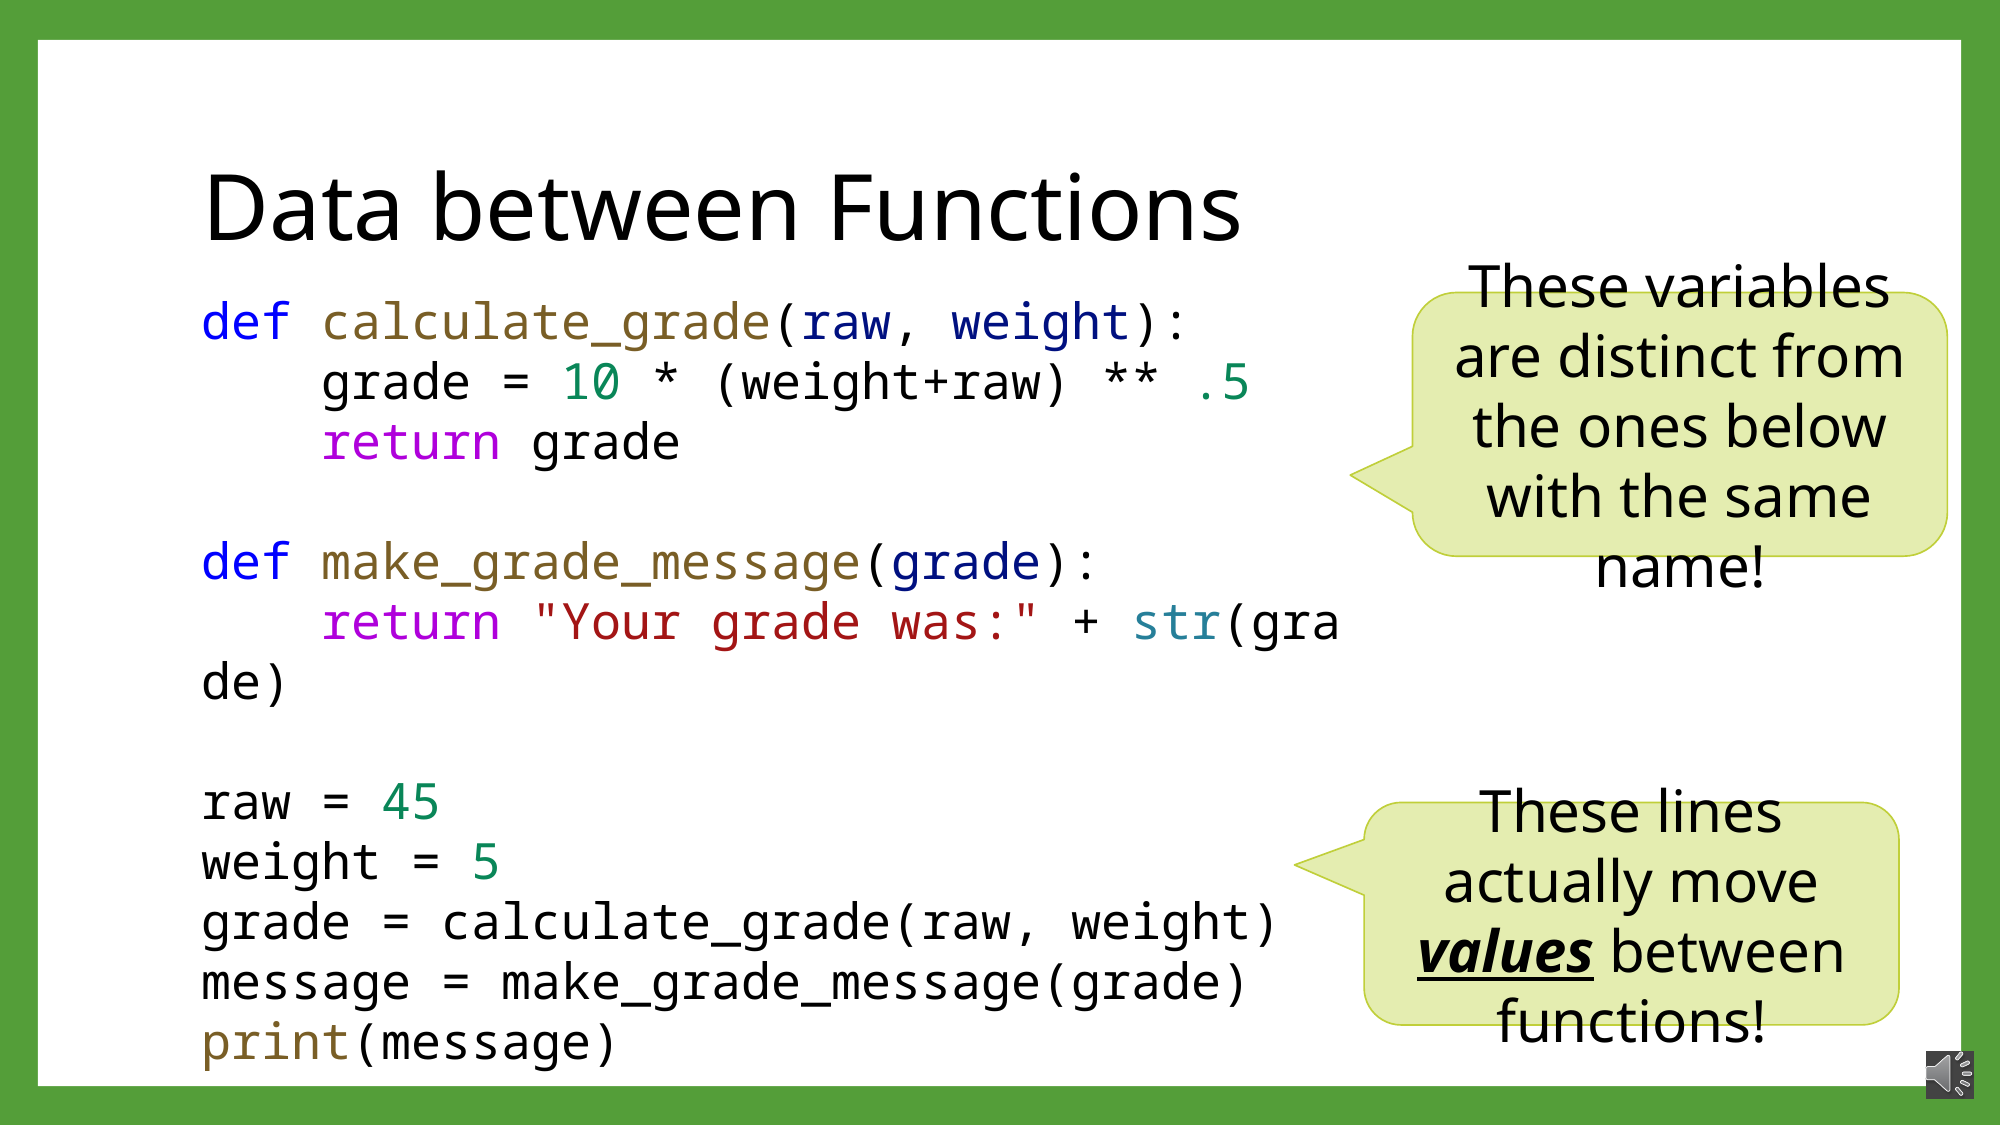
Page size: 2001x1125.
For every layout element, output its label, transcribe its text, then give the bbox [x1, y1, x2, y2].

text_box These variables are distinct from the ones below with the same name! [1364, 291, 1949, 558]
text_box These lines actually move values between functions! [1364, 801, 1900, 1026]
picture [1924, 1049, 1976, 1101]
title Data between Functions [187, 99, 1808, 323]
text_box def calculate_grade(raw, weight): grade = 10 * (weight+raw) ** .5 return grade def make_grade_message(grade): return "Your grade was:" + str(grade) raw = 45 weight = 5 grade = calculate_grade(raw, weight) message = make_grade_message(grade) print(message) [186, 282, 1364, 1078]
